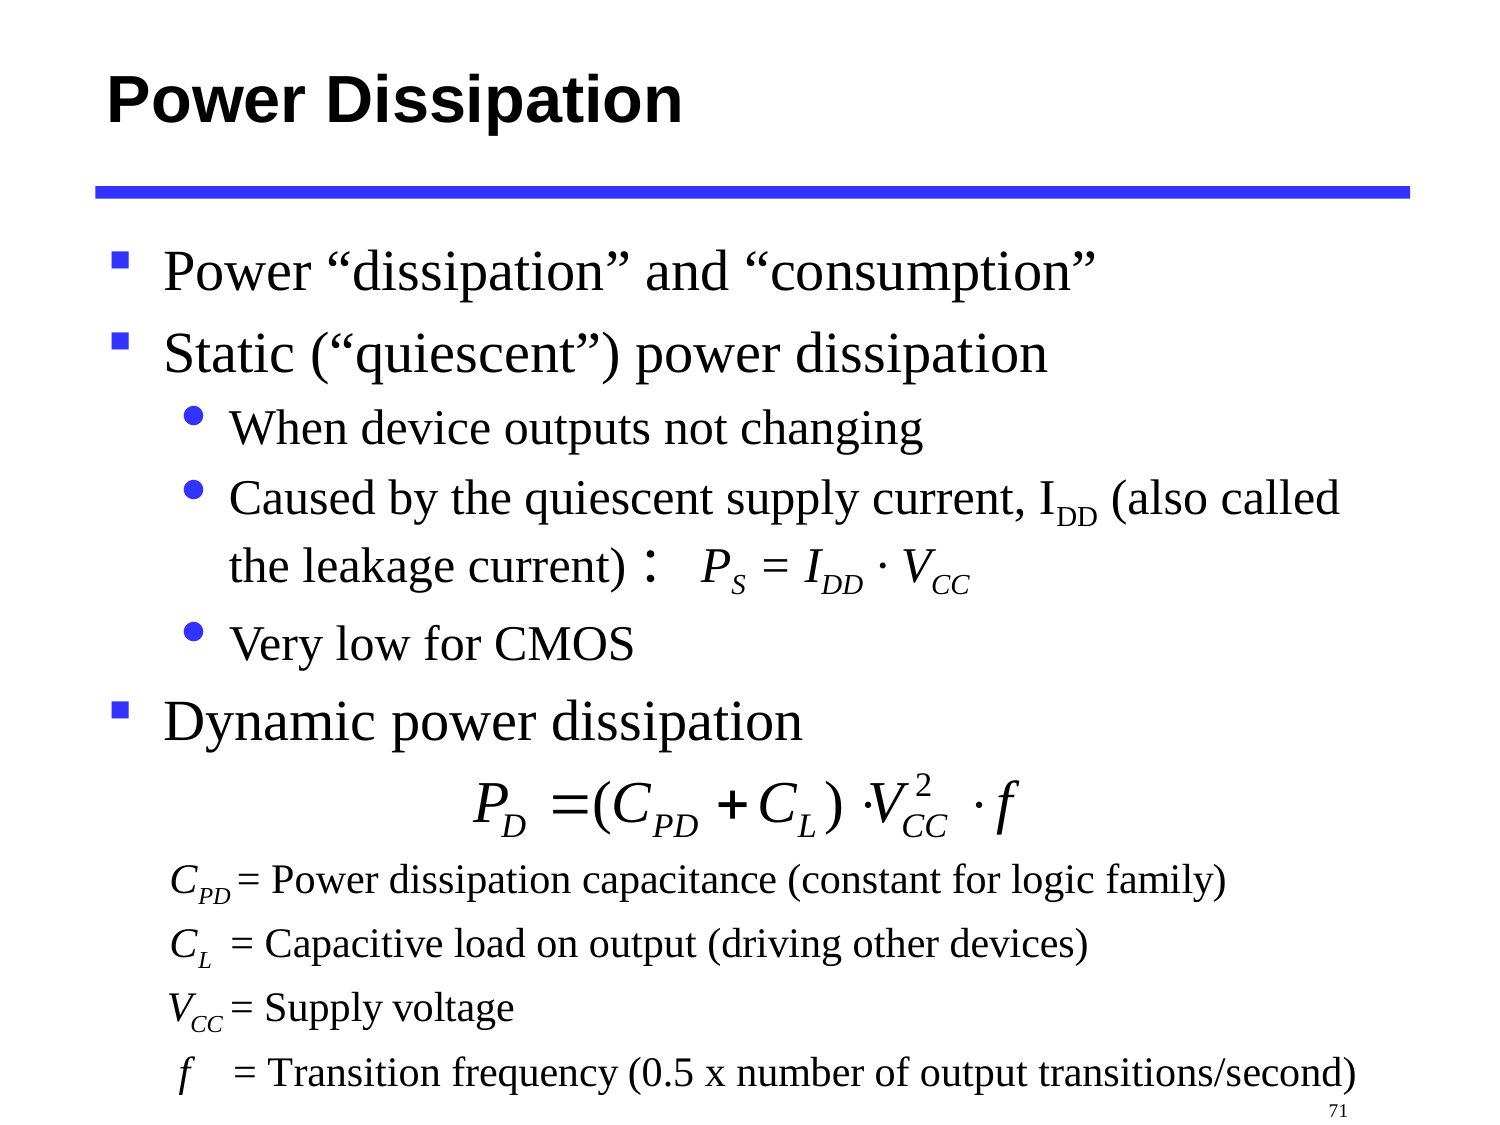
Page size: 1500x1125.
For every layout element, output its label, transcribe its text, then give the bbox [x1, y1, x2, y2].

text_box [462, 757, 1038, 850]
slide_number 71 [1185, 1068, 1500, 1125]
list Power “dissipation” and “consumption” Static (“quiescent”) power dissipation When device outputs not changing Caused by the quiescent supply current, IDD (also called the leakage current)：PS = IDD · VCC Very low for CMOS Dynamic power dissipation [91, 224, 1410, 900]
title Power Dissipation [91, 11, 1393, 180]
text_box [164, 851, 1365, 1106]
